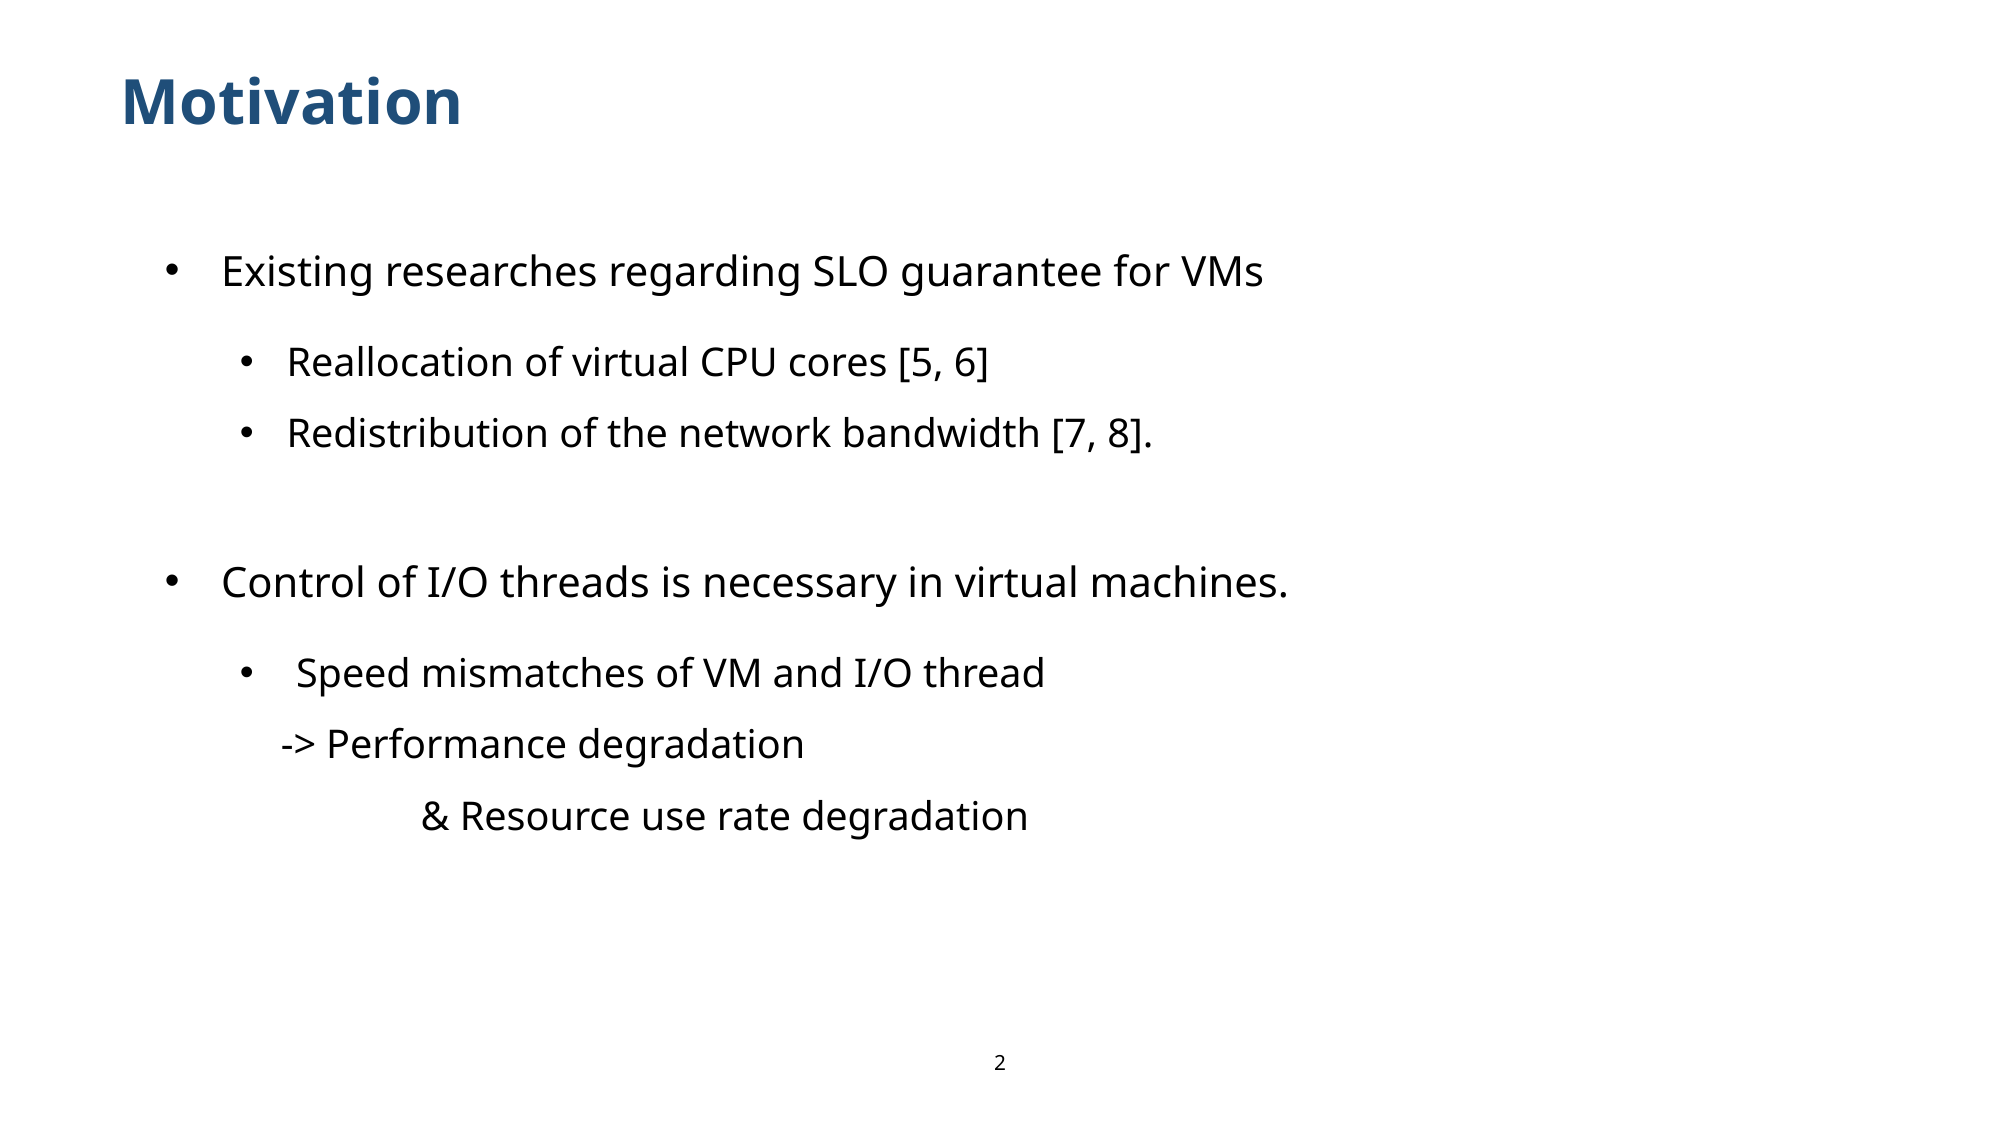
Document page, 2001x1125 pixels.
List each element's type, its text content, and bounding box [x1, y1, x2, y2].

text_box Existing researches regarding SLO guarantee for VMs Reallocation of virtual CPU cores [5, 6] Redistribution of the network bandwidth [7, 8]. Control of I/O threads is necessary in virtual machines. Speed mismatches of VM and I/O thread -> Performance degradation & Resource use rate degradation [150, 212, 1305, 921]
text_box 2 [979, 1041, 1021, 1082]
text_box Motivation [106, 54, 479, 145]
